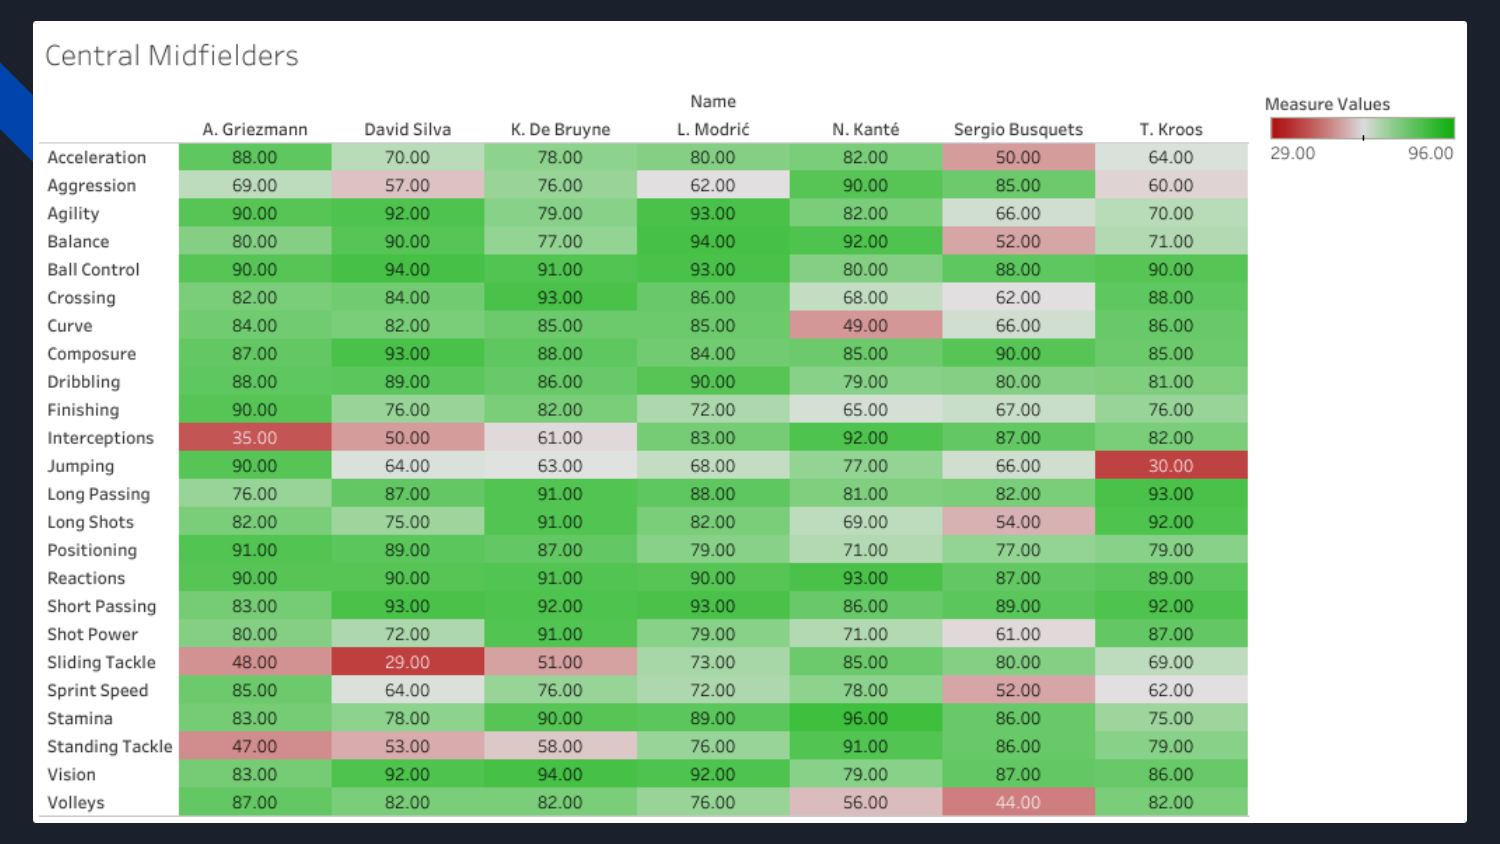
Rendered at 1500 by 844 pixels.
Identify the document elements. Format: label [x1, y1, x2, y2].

picture [38, 26, 1462, 818]
